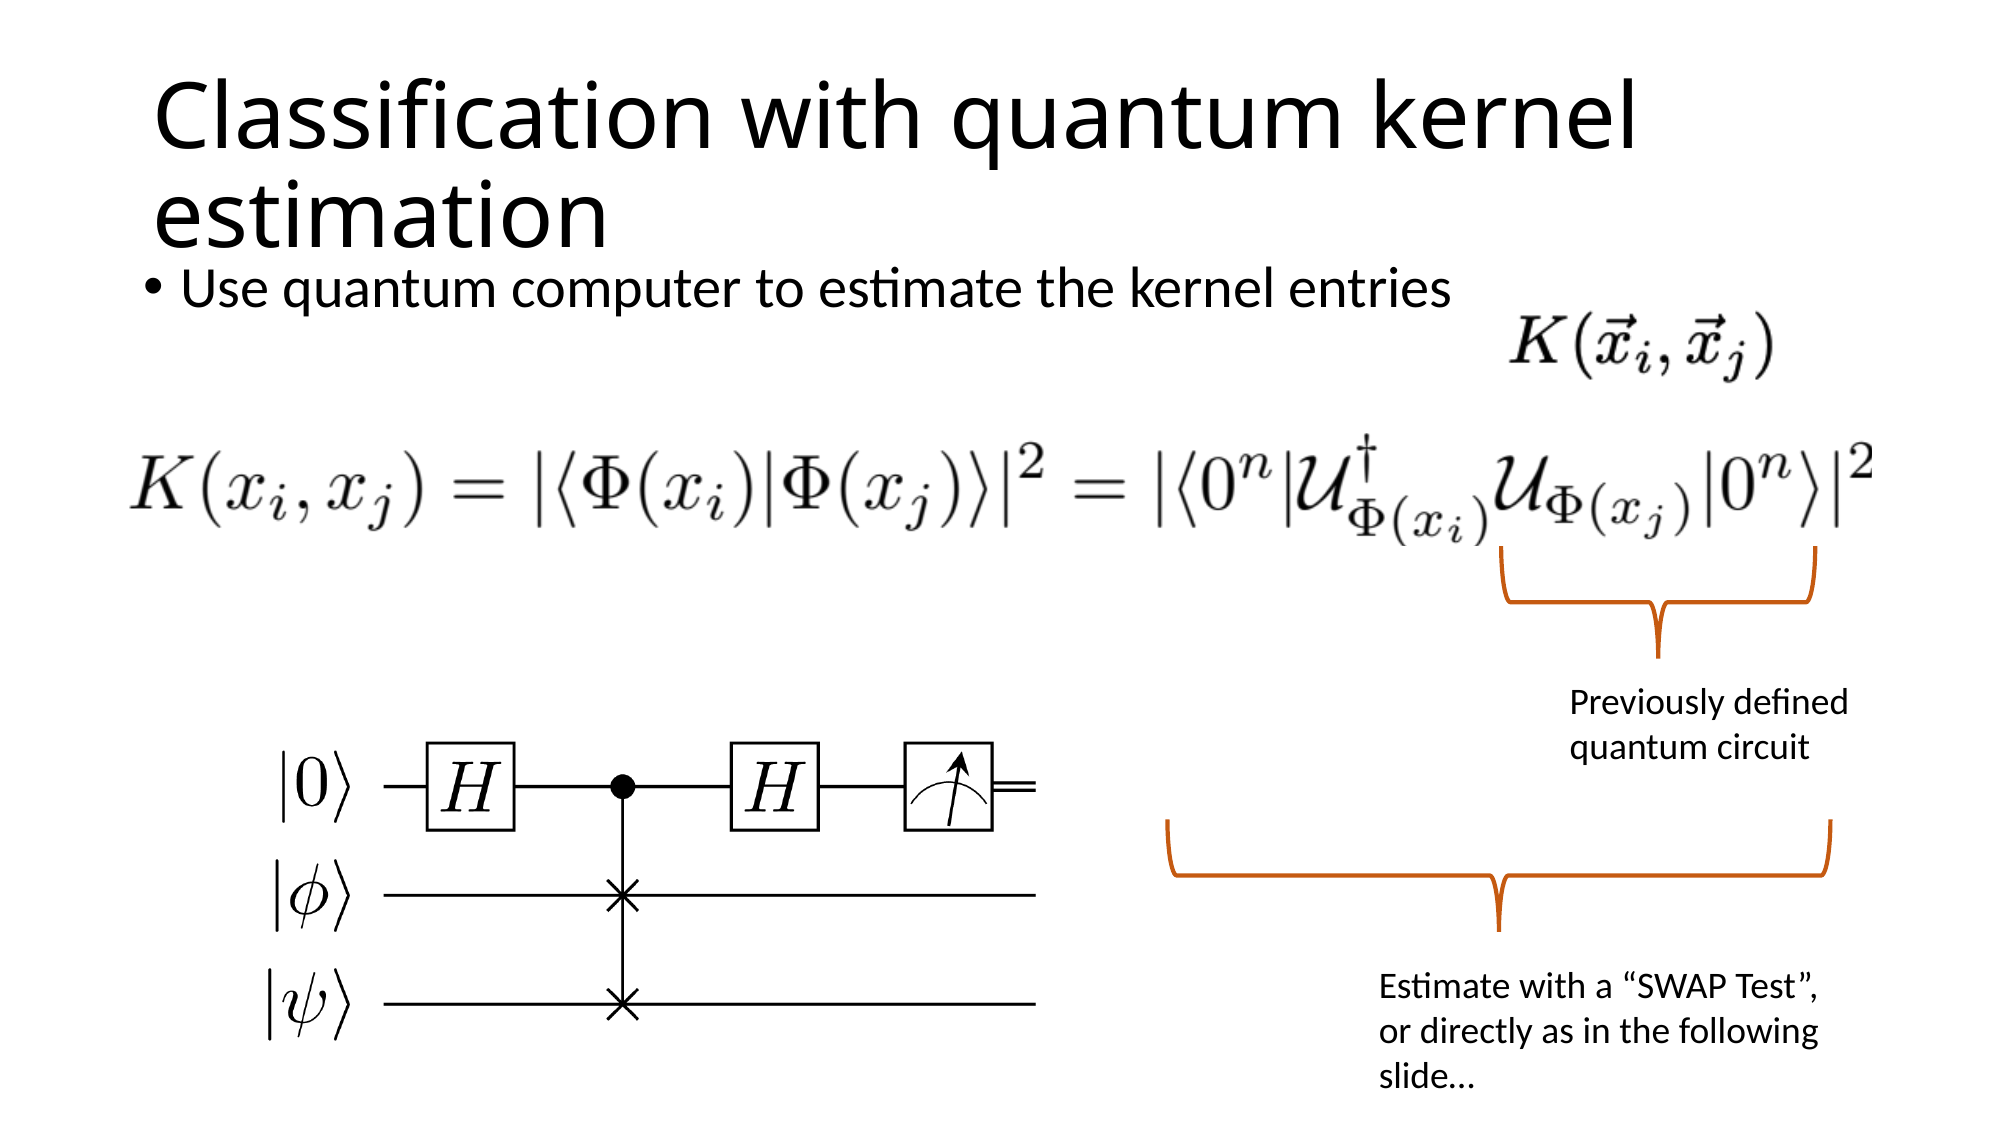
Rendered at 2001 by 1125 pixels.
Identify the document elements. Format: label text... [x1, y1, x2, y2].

list Use quantum computer to estimate the kernel entries [128, 249, 1854, 433]
picture [128, 433, 1872, 546]
picture [232, 722, 1040, 1068]
picture [1501, 299, 1796, 390]
text_box Previously defined quantum circuit [1554, 669, 1929, 775]
list Use quantum computer to estimate the kernel entries [128, 546, 1854, 964]
title Classification with quantum kernel estimation [137, 59, 1863, 278]
text_box Estimate with a “SWAP Test”, or directly as in the following slide… [1363, 953, 1853, 1104]
text_box [1166, 819, 1831, 932]
text_box [1500, 546, 1816, 659]
